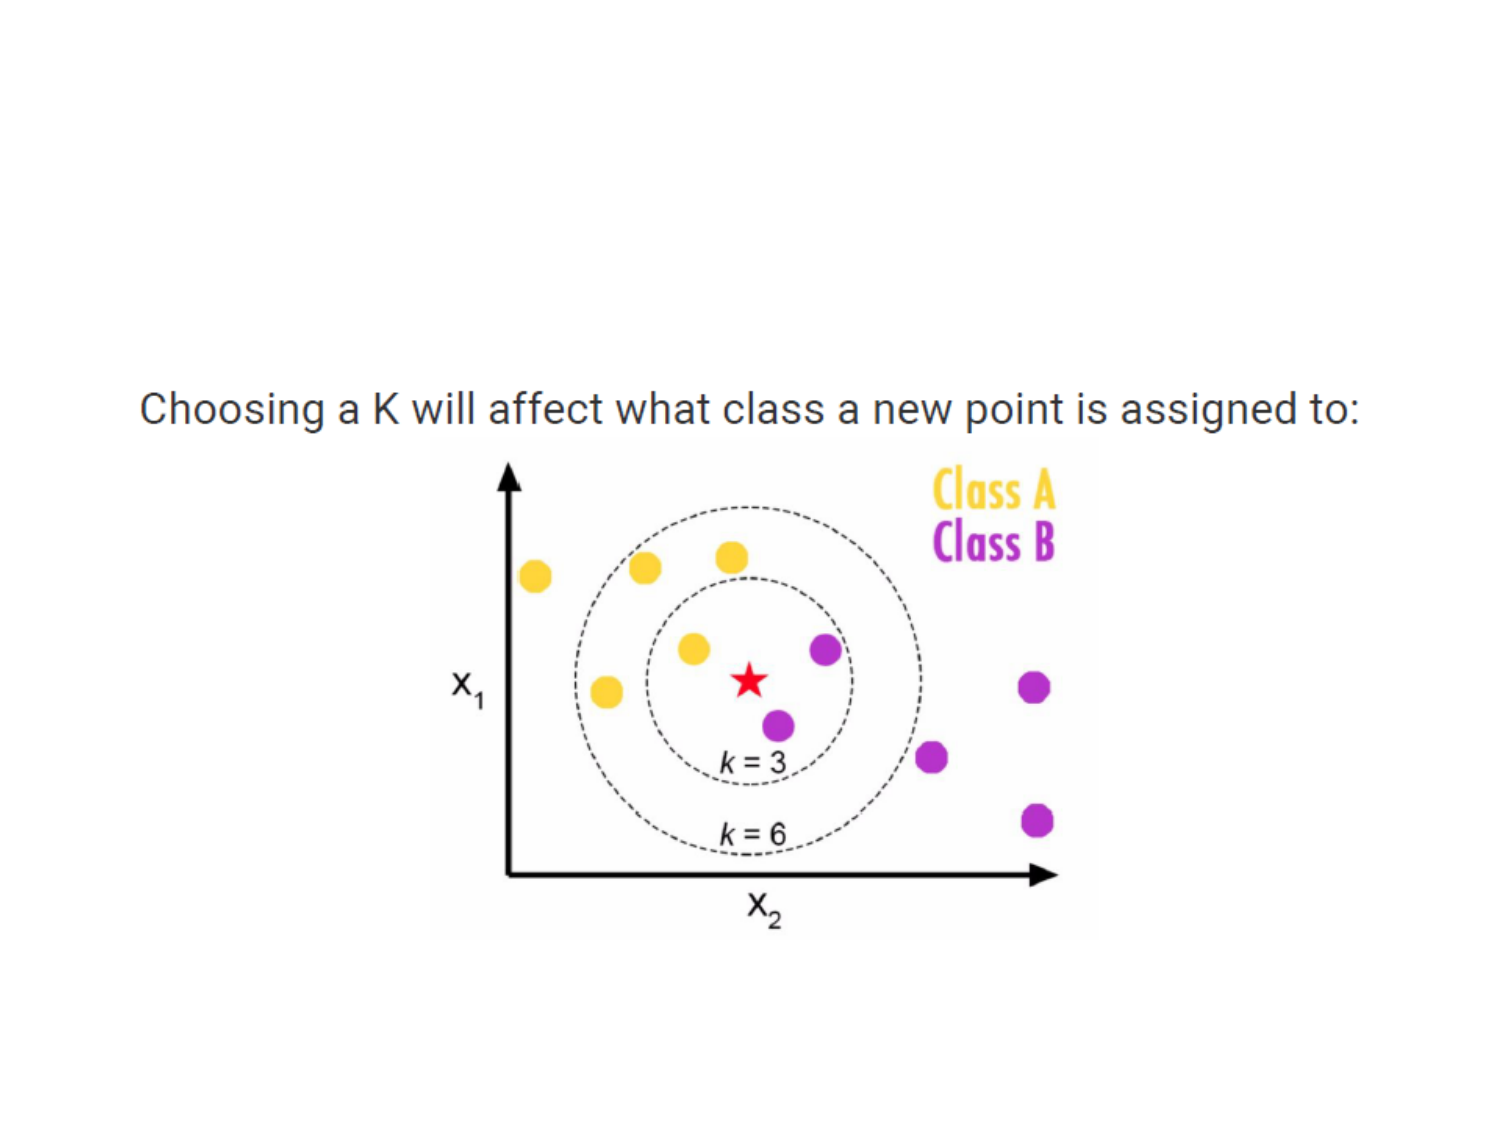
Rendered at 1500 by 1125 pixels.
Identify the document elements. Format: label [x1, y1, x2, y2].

picture [84, 363, 1416, 941]
